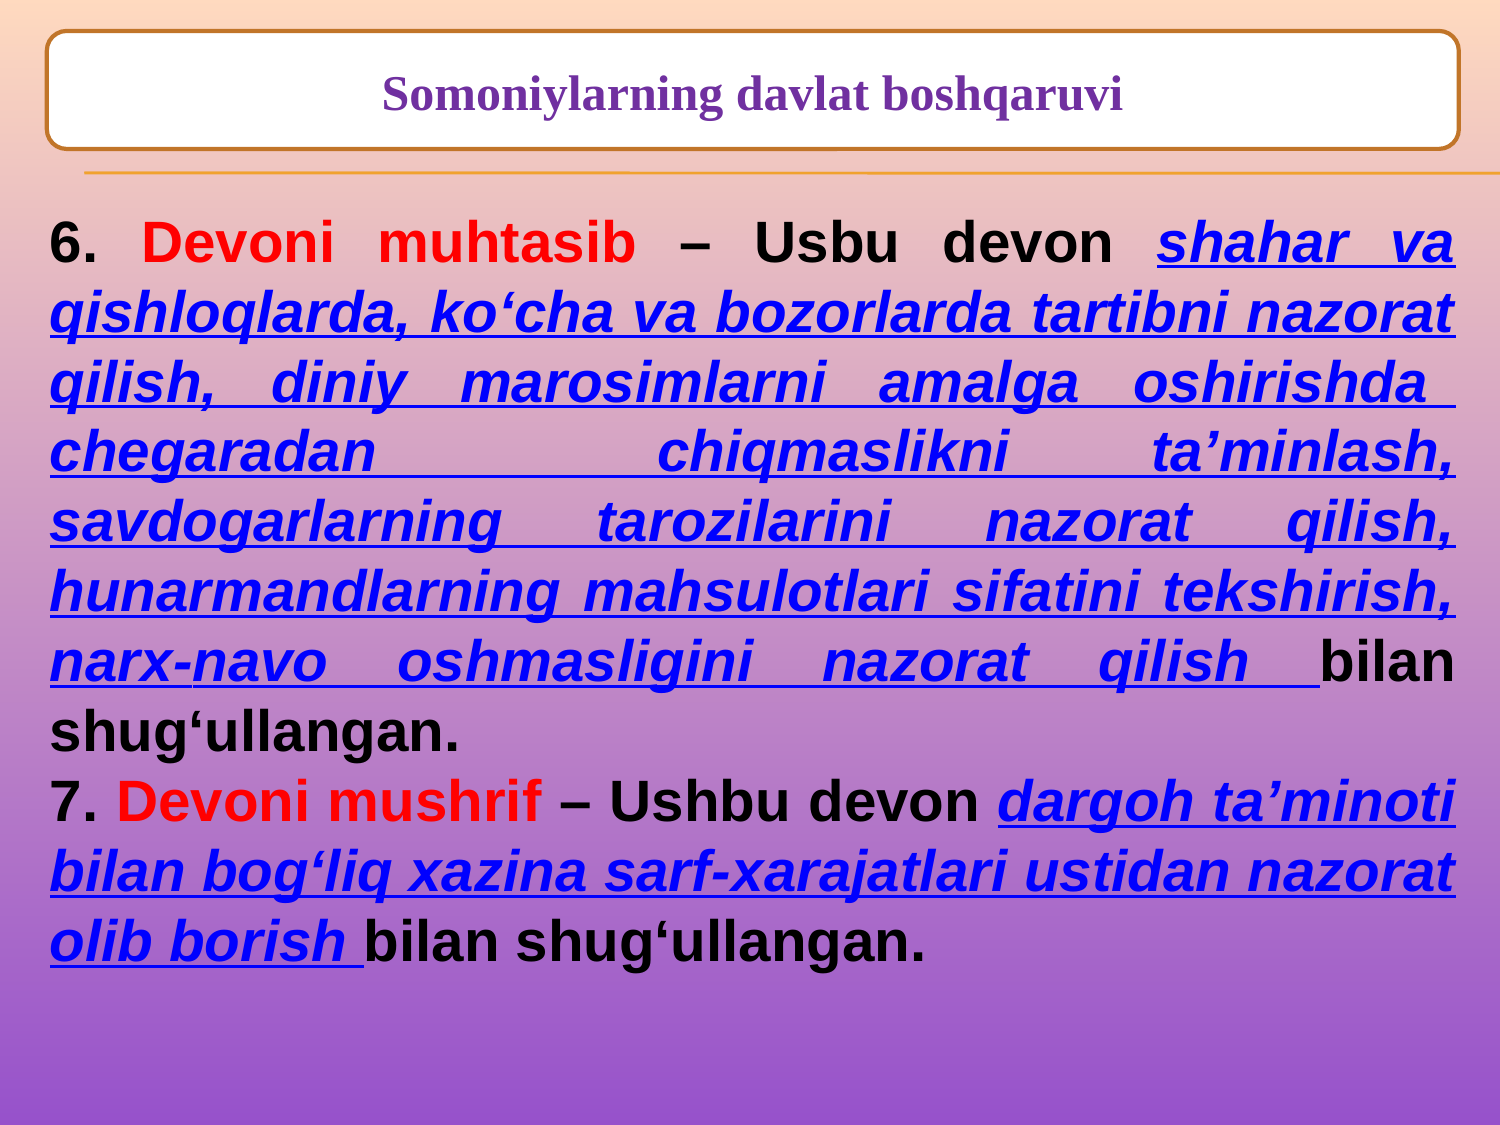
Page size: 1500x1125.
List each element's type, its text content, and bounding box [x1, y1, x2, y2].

text_box Somoniylarning davlat boshqaruvi [44, 28, 1461, 152]
text_box 6. Devoni muhtasib – Usbu devon shahar va qishloqlarda, ko‘cha va bozorlarda tartibni nazorat qilish, diniy marosimlarni amalga oshirishda chegaradan chiqmaslikni ta’minlash, savdogarlarning tarozilarini nazorat qilish, hunarmandlarning mahsulotlari sifatini tekshirish, narх-navo oshmasligini nazorat qilish bilan shug‘ullangan. 7. Devoni mushrif – Ushbu devon dargoh ta’minoti bilan bog‘liq xazina sarf-хarajatlari ustidan nazorat olib borish bilan shug‘ullangan. [35, 196, 1471, 1051]
